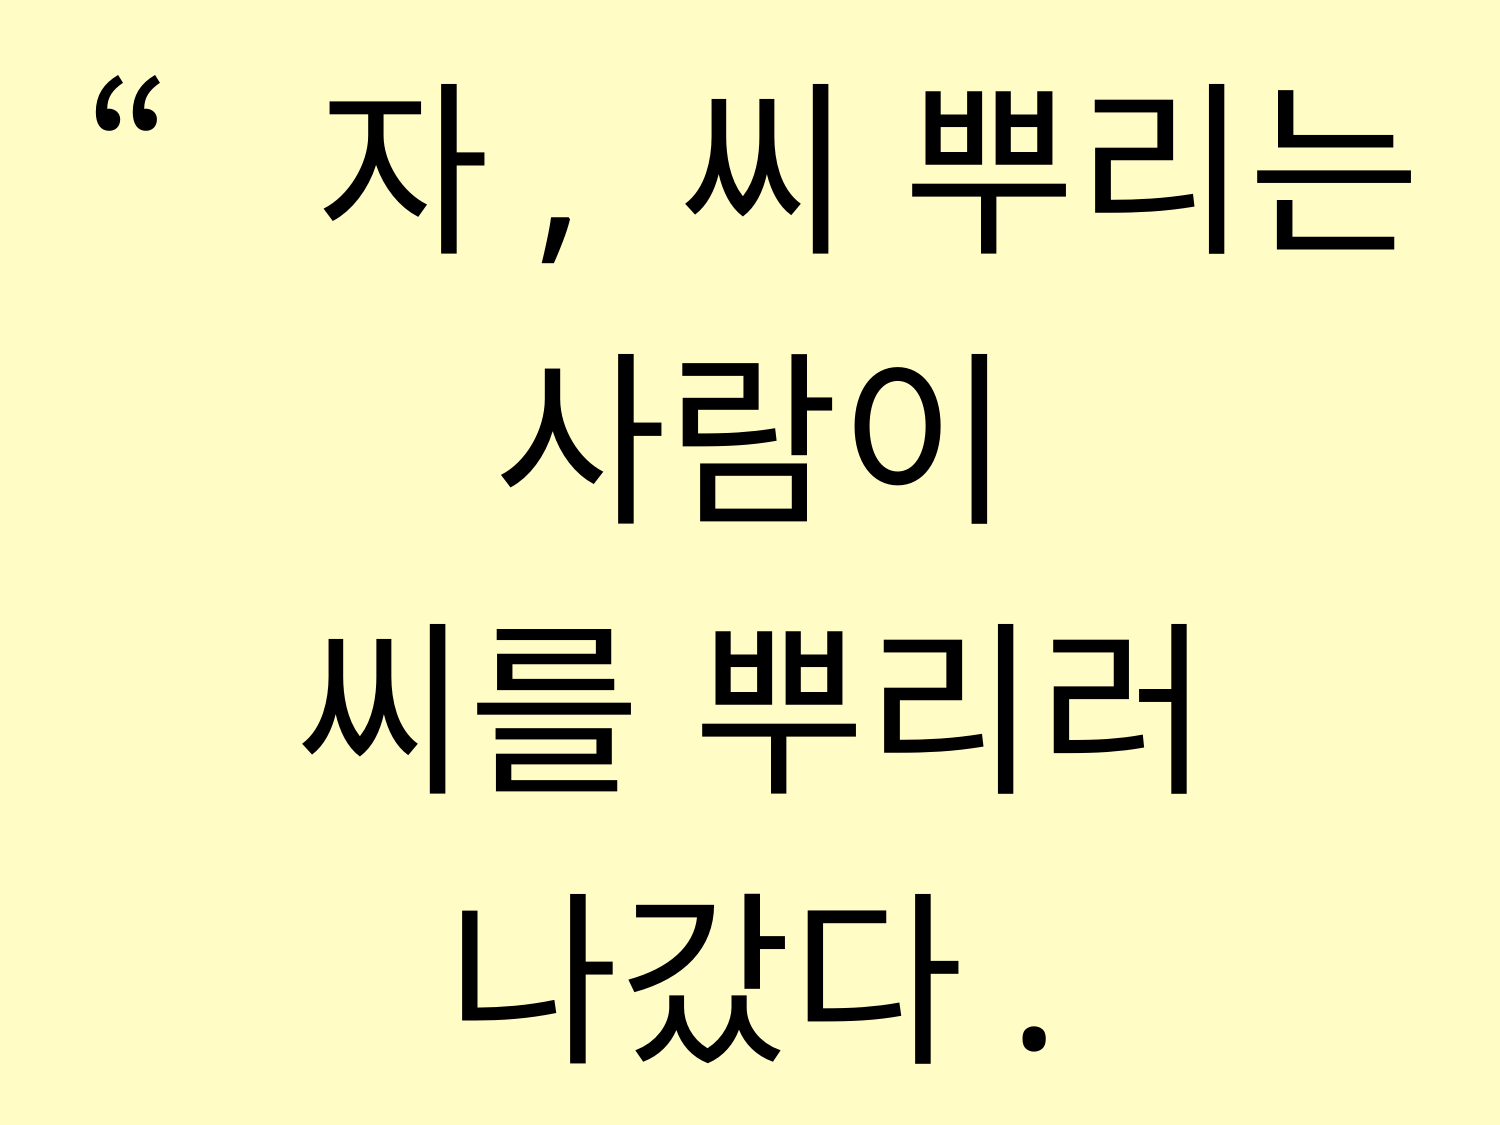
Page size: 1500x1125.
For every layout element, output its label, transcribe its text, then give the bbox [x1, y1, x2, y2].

text_box “자, 씨 뿌리는 사람이 씨를 뿌리러 나갔다. 그가 씨를 뿌리는데 어떤 것들은 길에 떨어져 [29, 0, 1477, 1125]
